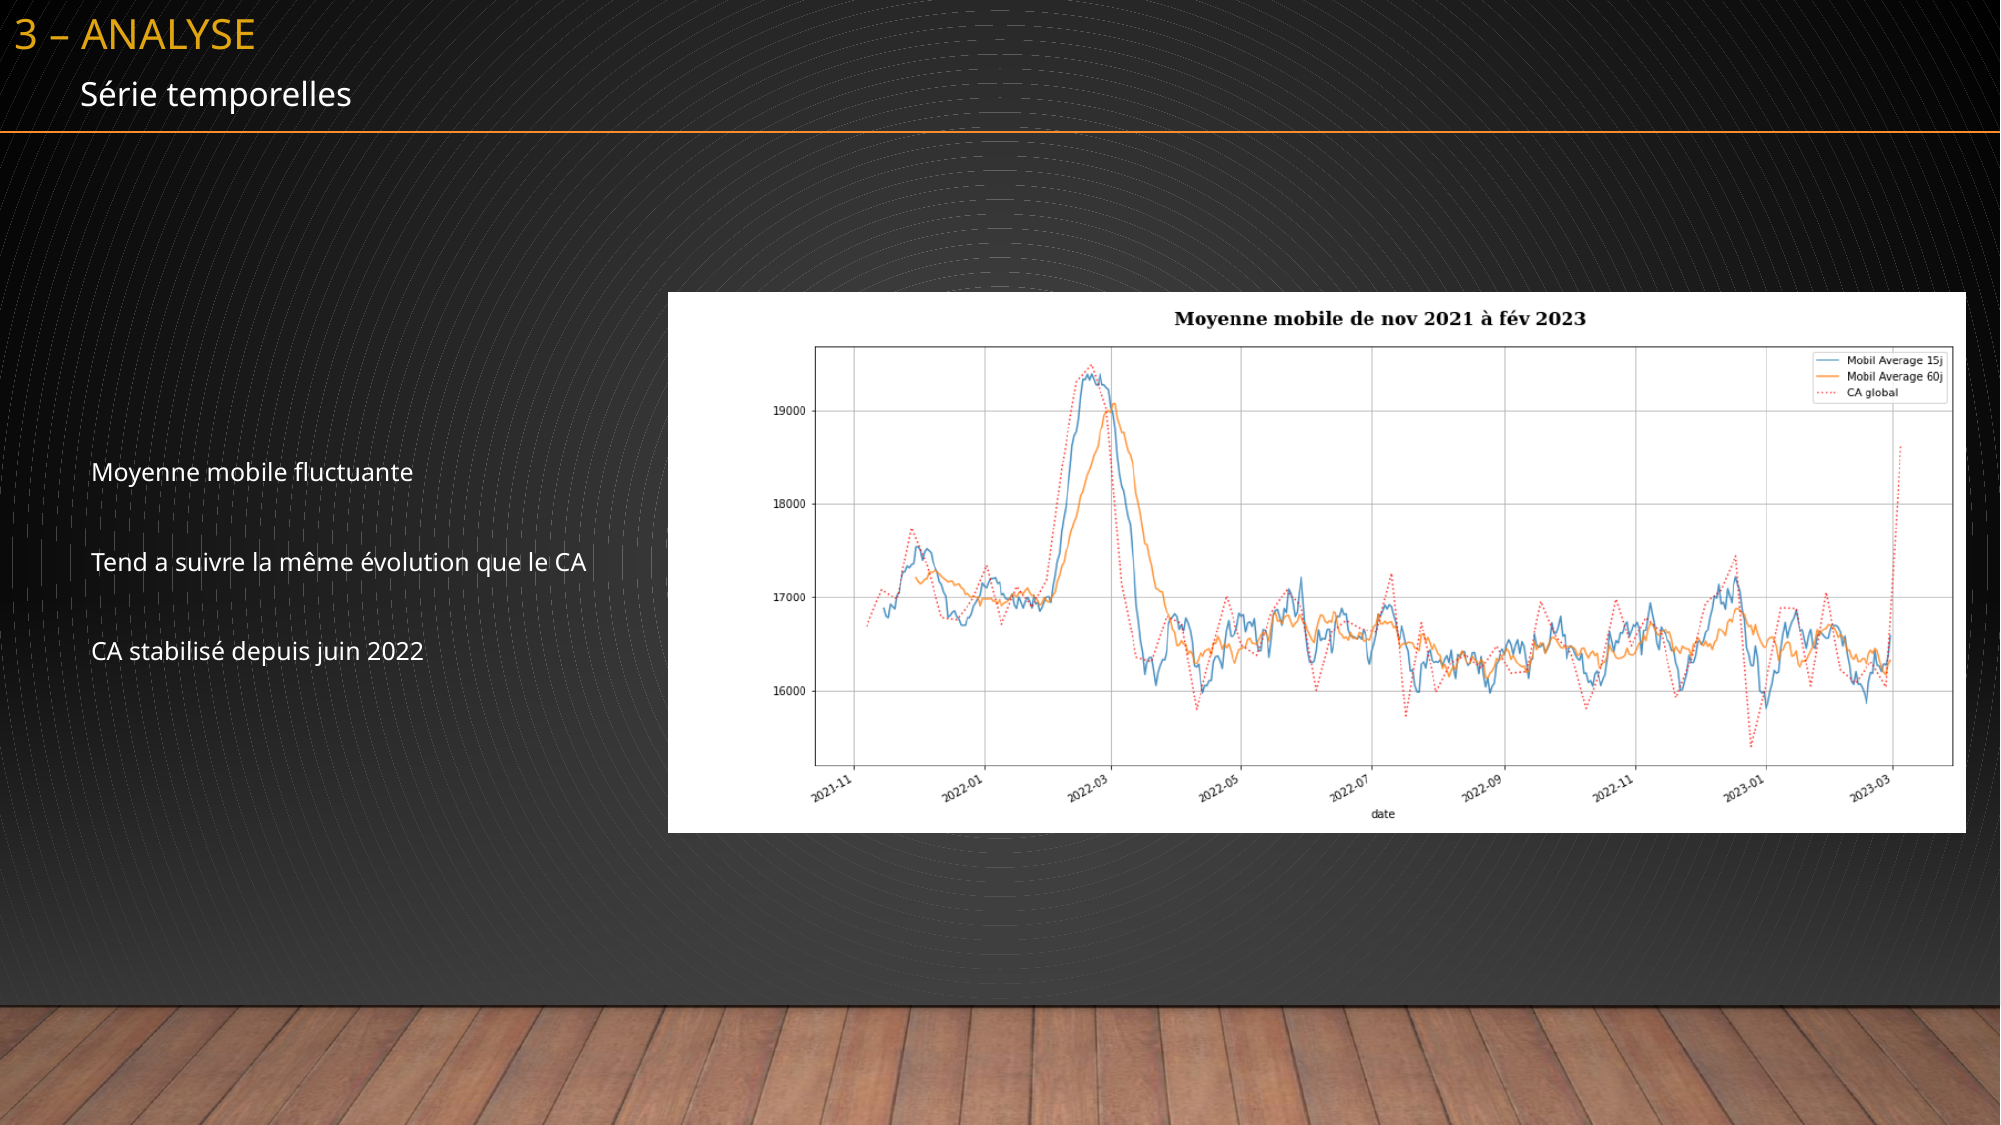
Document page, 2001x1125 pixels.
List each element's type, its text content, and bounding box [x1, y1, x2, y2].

picture [667, 291, 1966, 833]
picture [0, 1005, 2000, 1125]
text_box 3 – ANALYSE [0, 0, 1333, 65]
text_box Moyenne mobile fluctuante Tend a suivre la même évolution que le CA CA stabilisé depuis juin 2022 [76, 448, 623, 674]
text_box Série temporelles [65, 65, 1398, 121]
